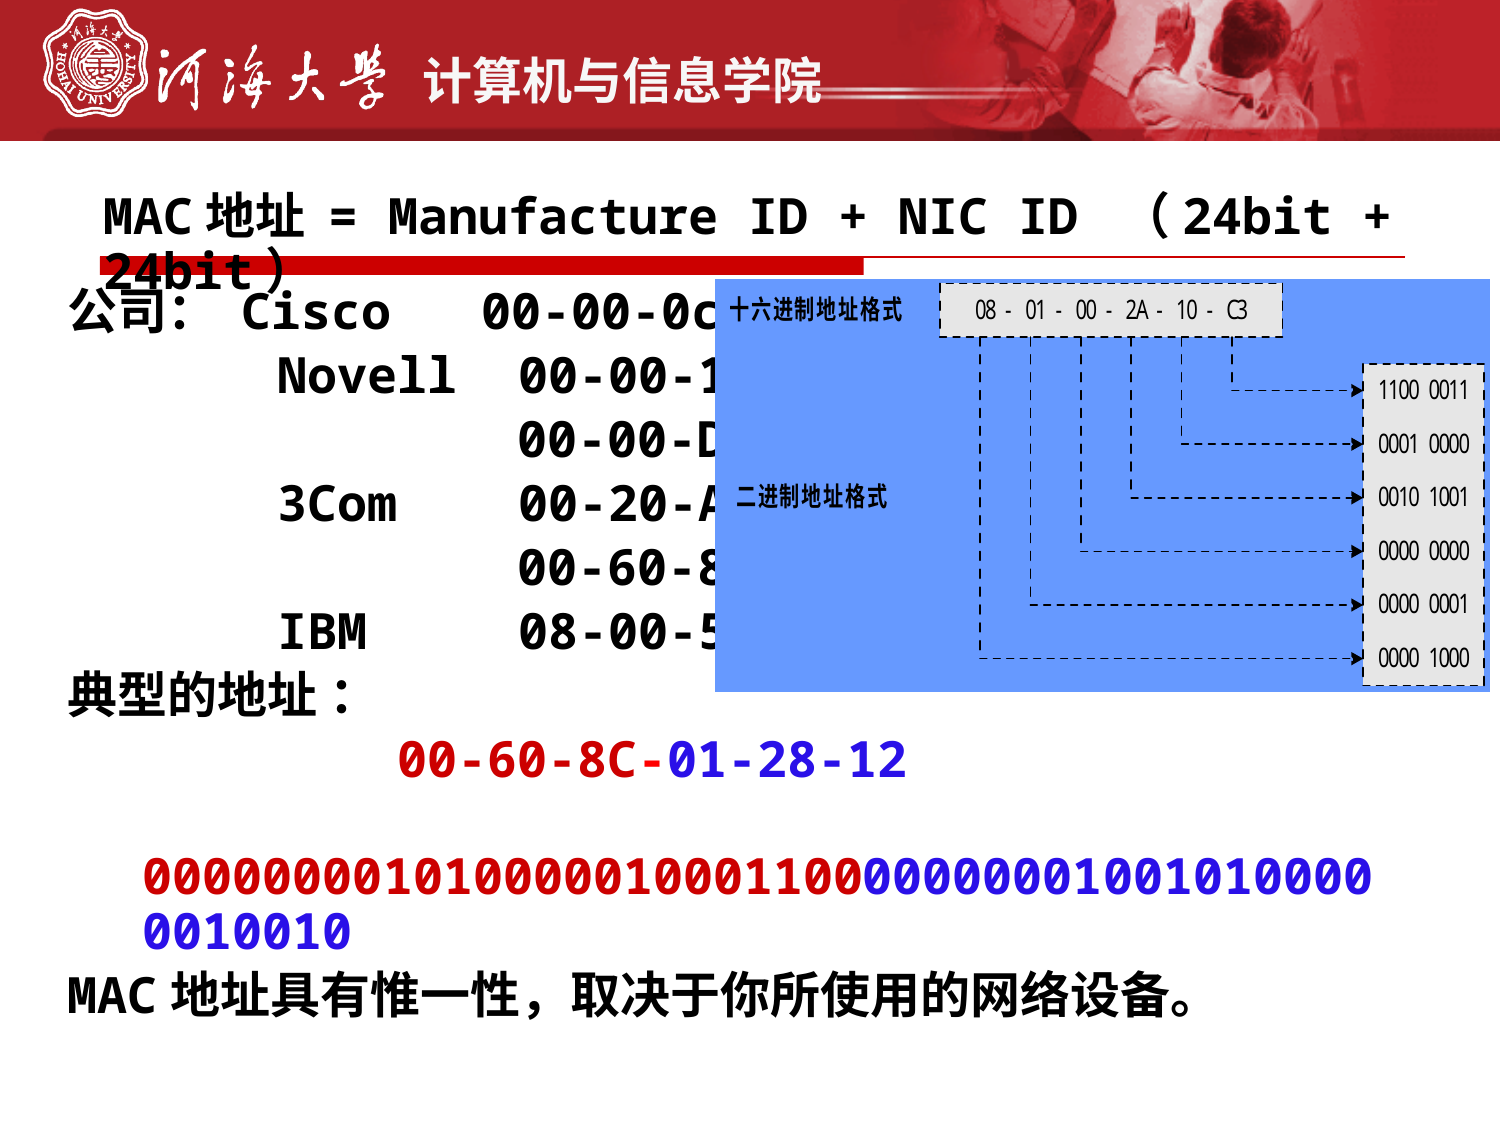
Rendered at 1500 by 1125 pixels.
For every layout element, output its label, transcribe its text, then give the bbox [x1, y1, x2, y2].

text_box MAC地址 = Manufacture ID + NIC ID （24bit + 24bit） [88, 184, 1459, 308]
text_box 公司： Cisco 00-00-0c Novell 00-00-1B 00-00-D8 3Com 00-20-AF 00-60-8C IBM 08-00-5A 典型的地址 ： 00-60-8C-01-28-12 000000001010000010001100000000010010100000010010 MAC地址具有惟一性，取决于你所使用的网络设备。 [53, 278, 1412, 1035]
picture [0, 0, 1500, 141]
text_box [714, 278, 1491, 693]
